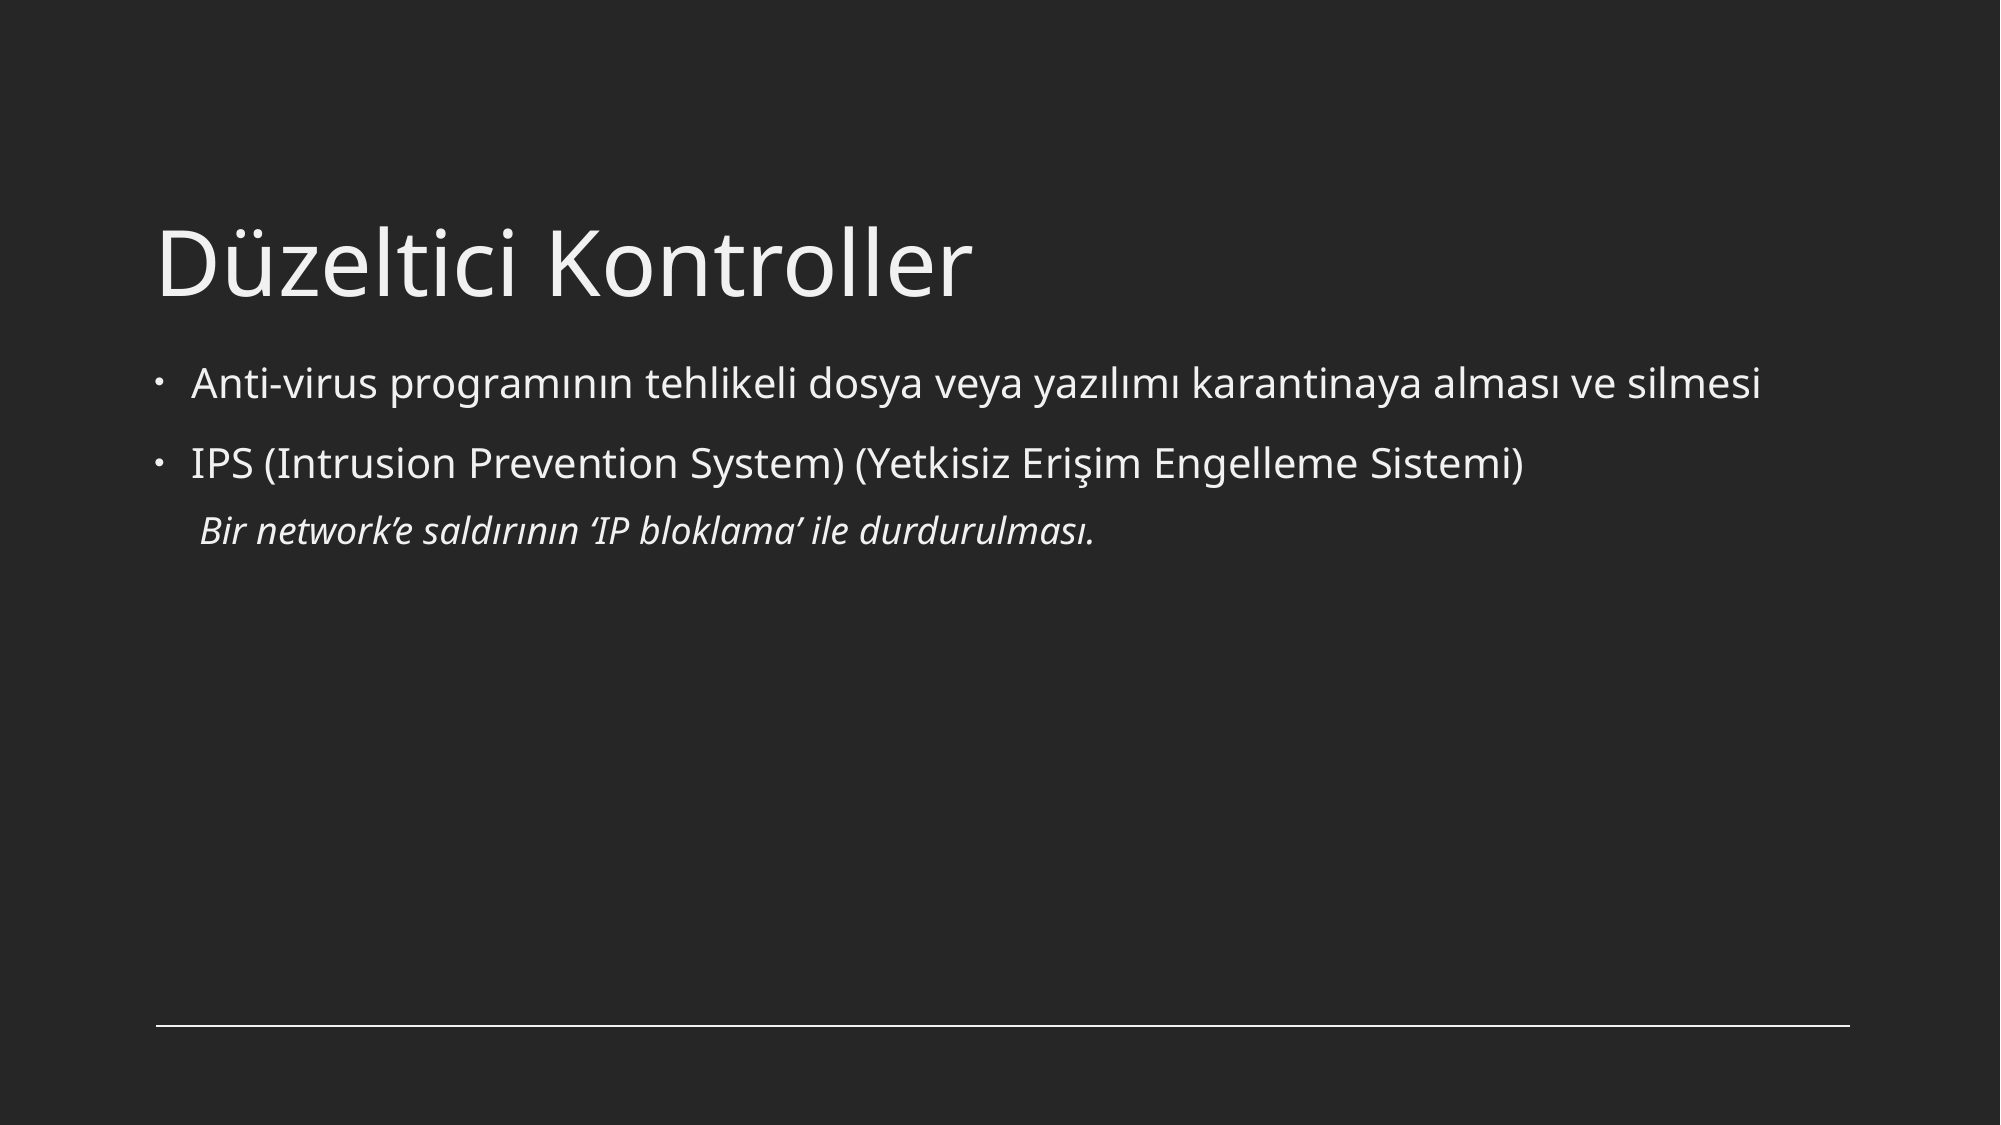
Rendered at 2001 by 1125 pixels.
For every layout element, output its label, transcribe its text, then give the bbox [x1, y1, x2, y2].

title Düzeltici Kontroller [139, 143, 1850, 322]
list Anti-virus programının tehlikeli dosya veya yazılımı karantinaya alması ve silmesi IPS (Intrusion Prevention System) (Yetkisiz Erişim Engelleme Sistemi) Bir network’e saldırının ‘IP bloklama’ ile durdurulması. [139, 338, 1850, 980]
